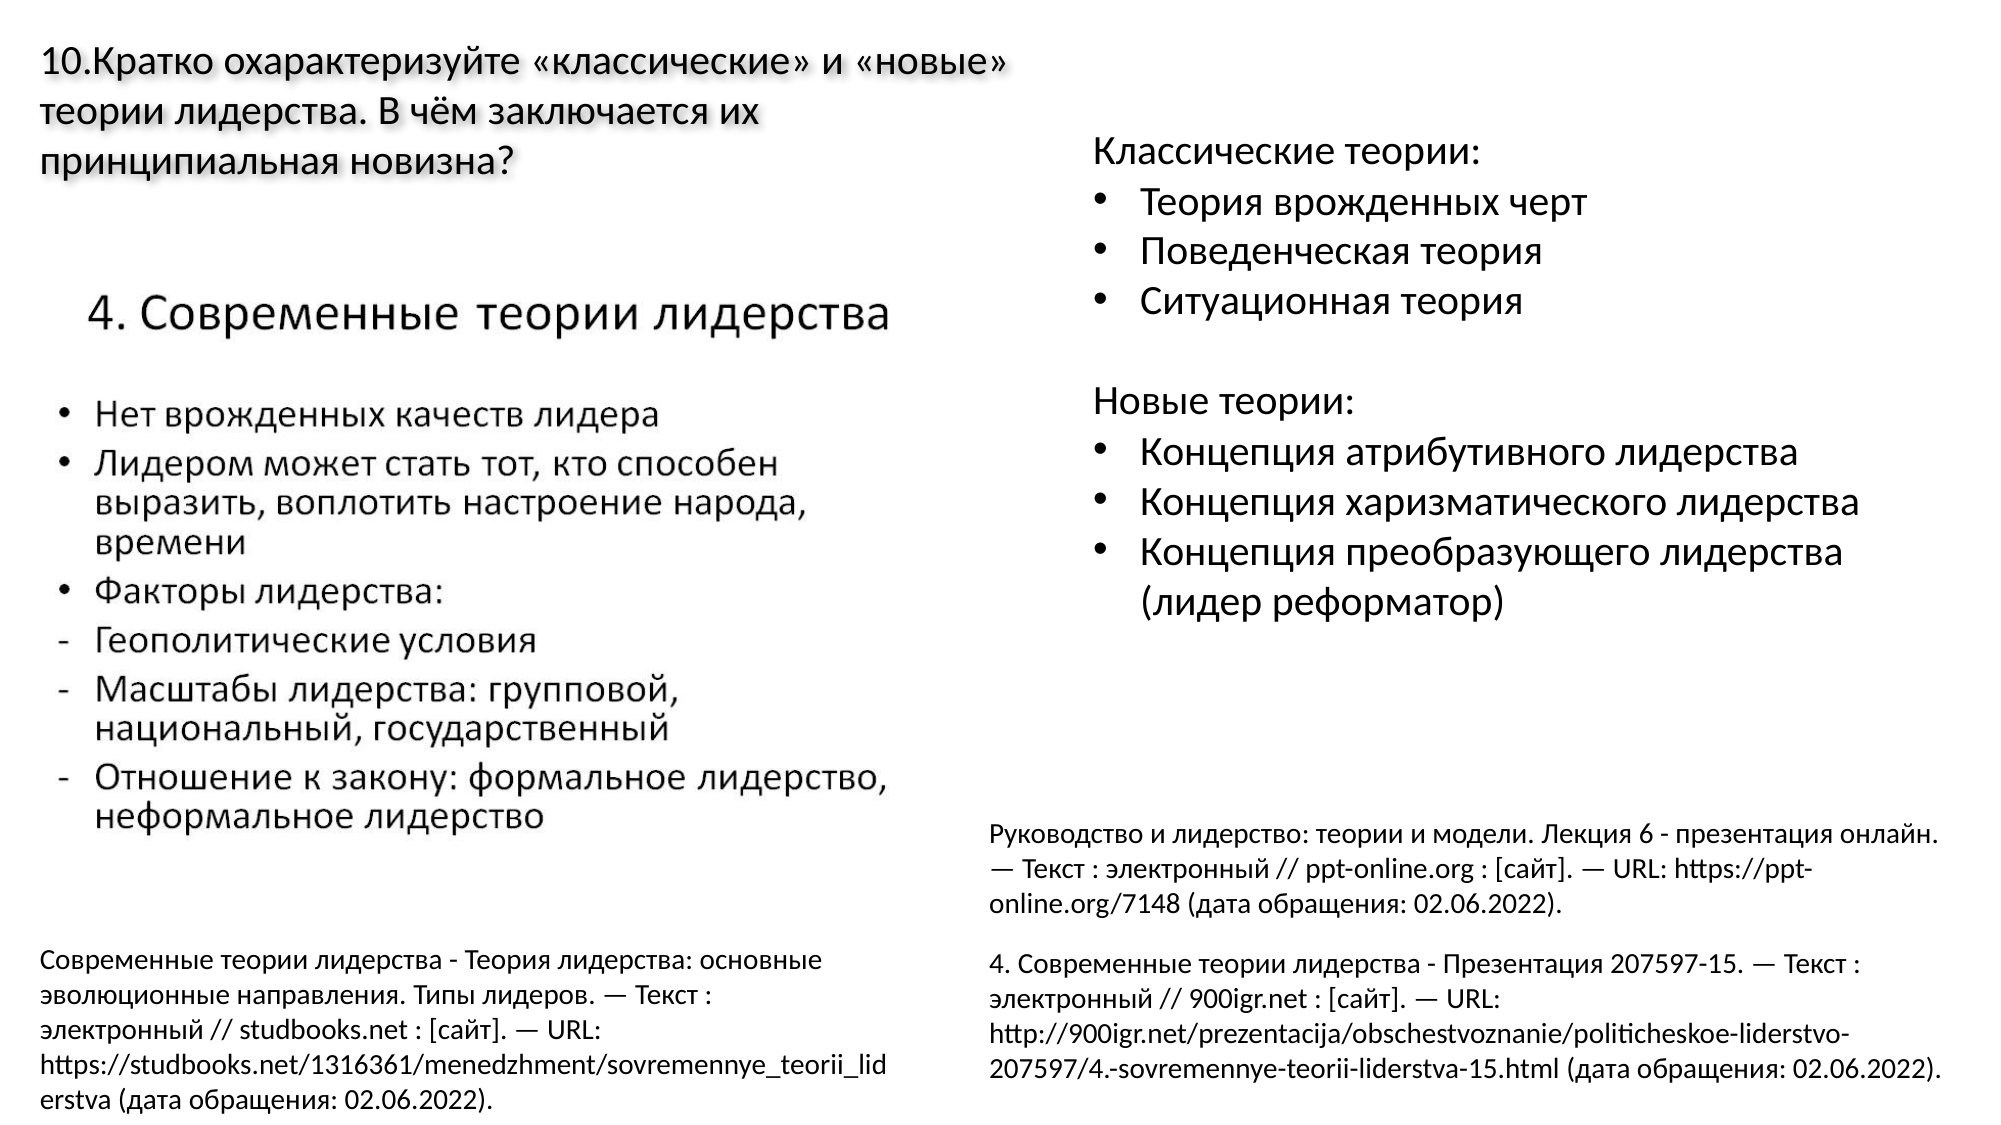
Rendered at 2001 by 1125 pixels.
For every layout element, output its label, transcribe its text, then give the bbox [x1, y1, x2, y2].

text_box Руководство и лидерство: теории и модели. Лекция 6 - презентация онлайн. — Текст : электронный // ppt-online.org : [сайт]. — URL: https://ppt-online.org/7148 (дата обращения: 02.06.2022). [974, 806, 1975, 962]
text_box Современные теории лидерства - Теория лидерства: основные эволюционные направления. Типы лидеров. — Текст : электронный // studbooks.net : [сайт]. — URL: https://studbooks.net/1316361/menedzhment/sovremennye_teorii_liderstva (дата обращения: 02.06.2022). [24, 933, 915, 1123]
picture [39, 271, 901, 854]
text_box 10.Кратко охарактеризуйте «классические» и «новые» теории лидерства. В чём заключается их принципиальная новизна? [24, 25, 1025, 190]
text_box 4. Современные теории лидерства - Презентация 207597-15. — Текст : электронный // 900igr.net : [сайт]. — URL: http://900igr.net/prezentacija/obschestvoznanie/politicheskoe-liderstvo-207597/4.-sovremennye-teorii-liderstva-15.html (дата обращения: 02.06.2022). [974, 962, 1975, 1092]
text_box Классические теории: Теория врожденных черт Поведенческая теория Ситуационная теория Новые теории: Концепция атрибутивного лидерства Концепция харизматического лидерства Концепция преобразующего лидерства (лидер реформатор) [1078, 115, 1940, 631]
